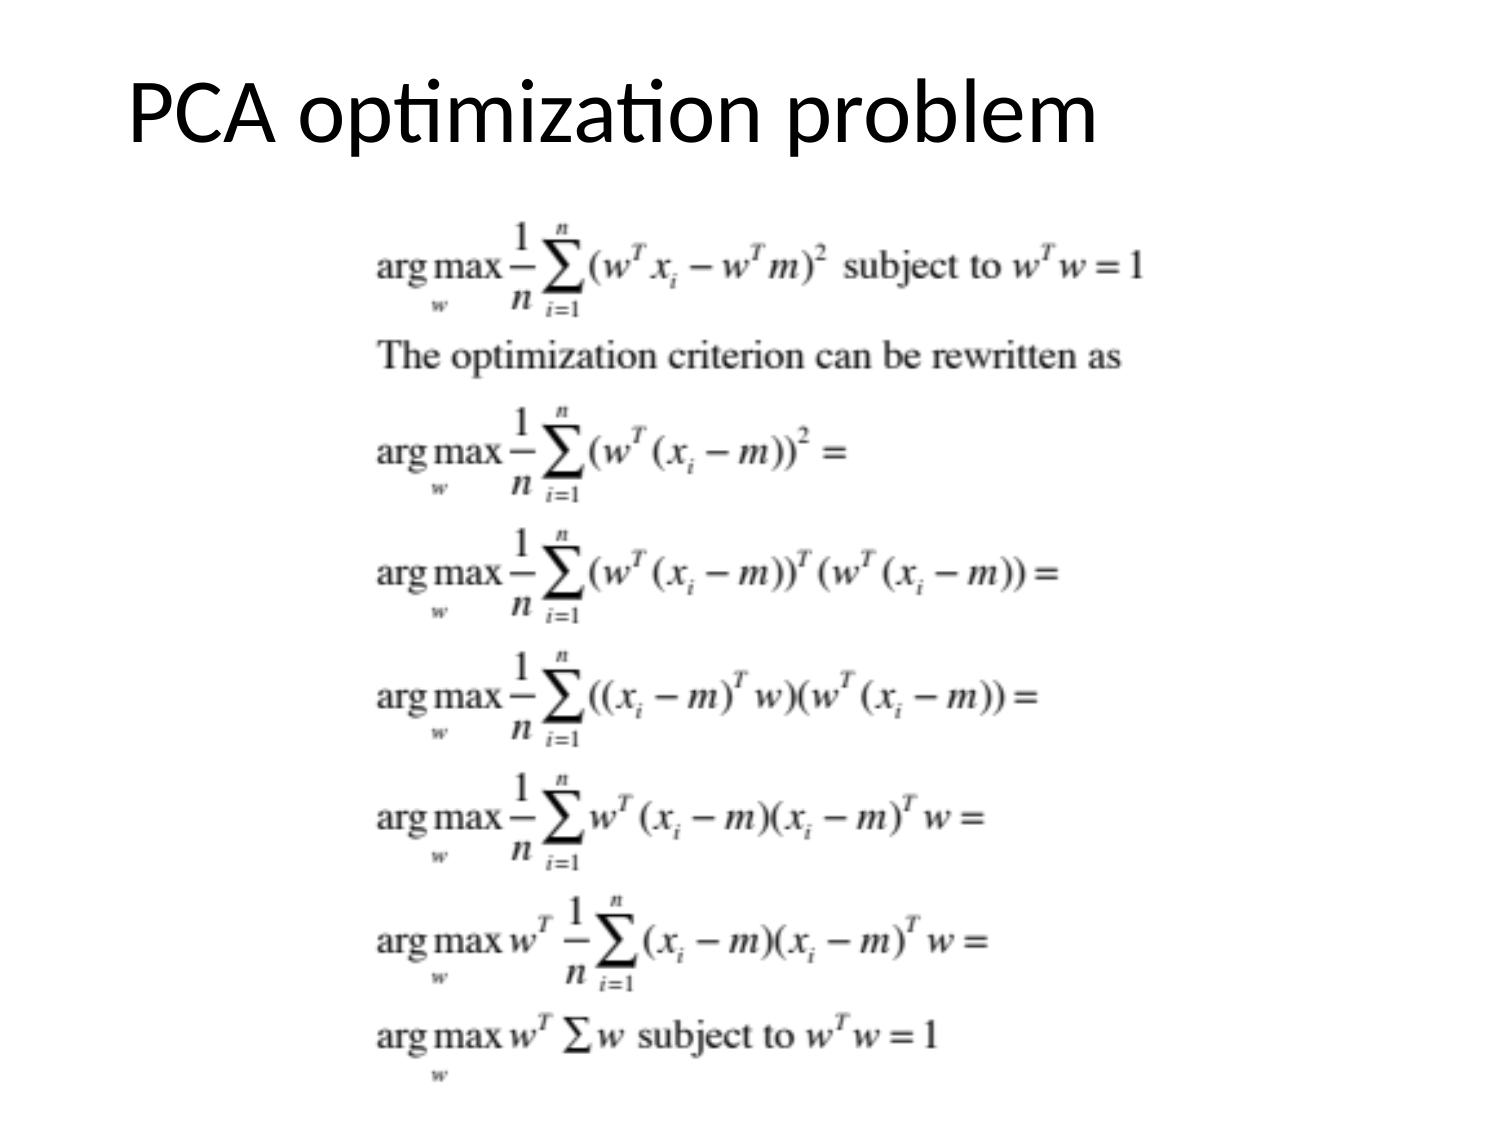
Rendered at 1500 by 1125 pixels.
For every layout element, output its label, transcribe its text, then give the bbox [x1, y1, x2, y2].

title PCA optimization problem [112, 12, 1388, 200]
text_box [370, 207, 1149, 1088]
